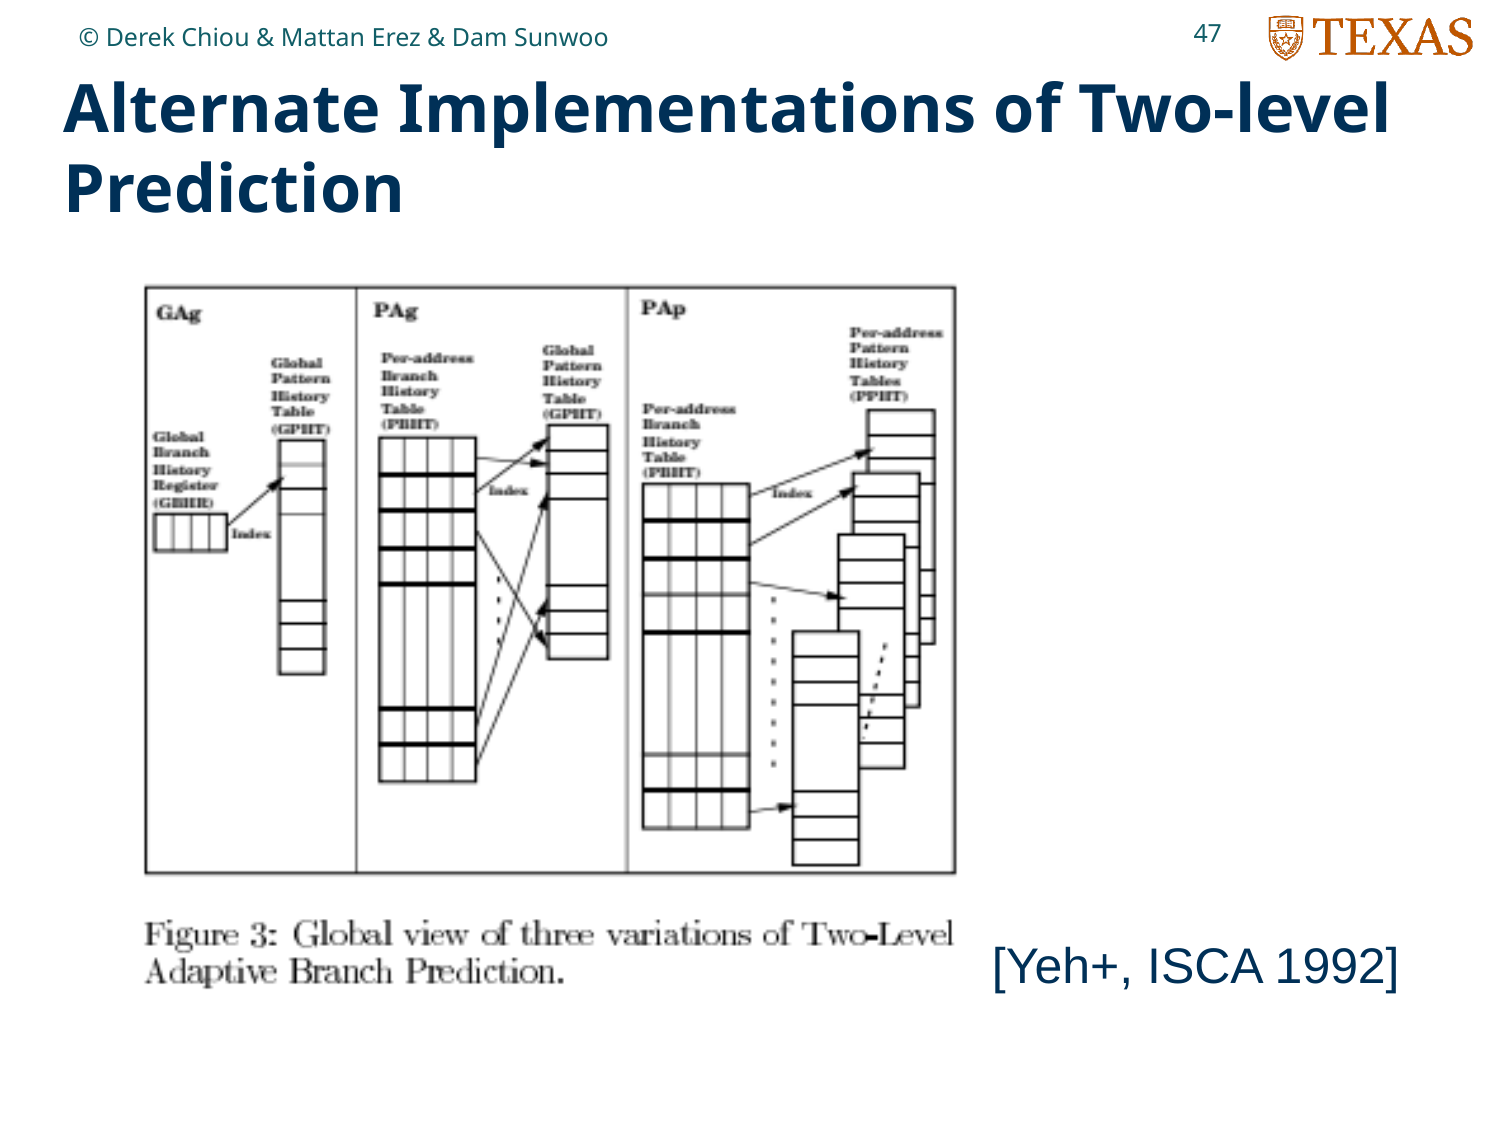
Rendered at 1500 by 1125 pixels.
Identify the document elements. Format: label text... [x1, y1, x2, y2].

slide_number 47 [1100, 0, 1238, 73]
title Alternate Implementations of Two-level Prediction [63, 75, 1475, 223]
text_box [Yeh+, ISCA 1992] [979, 925, 1416, 1001]
picture [124, 262, 976, 1002]
picture [1268, 12, 1474, 63]
footer © Derek Chiou & Mattan Erez & Dam Sunwoo [63, 3, 914, 73]
